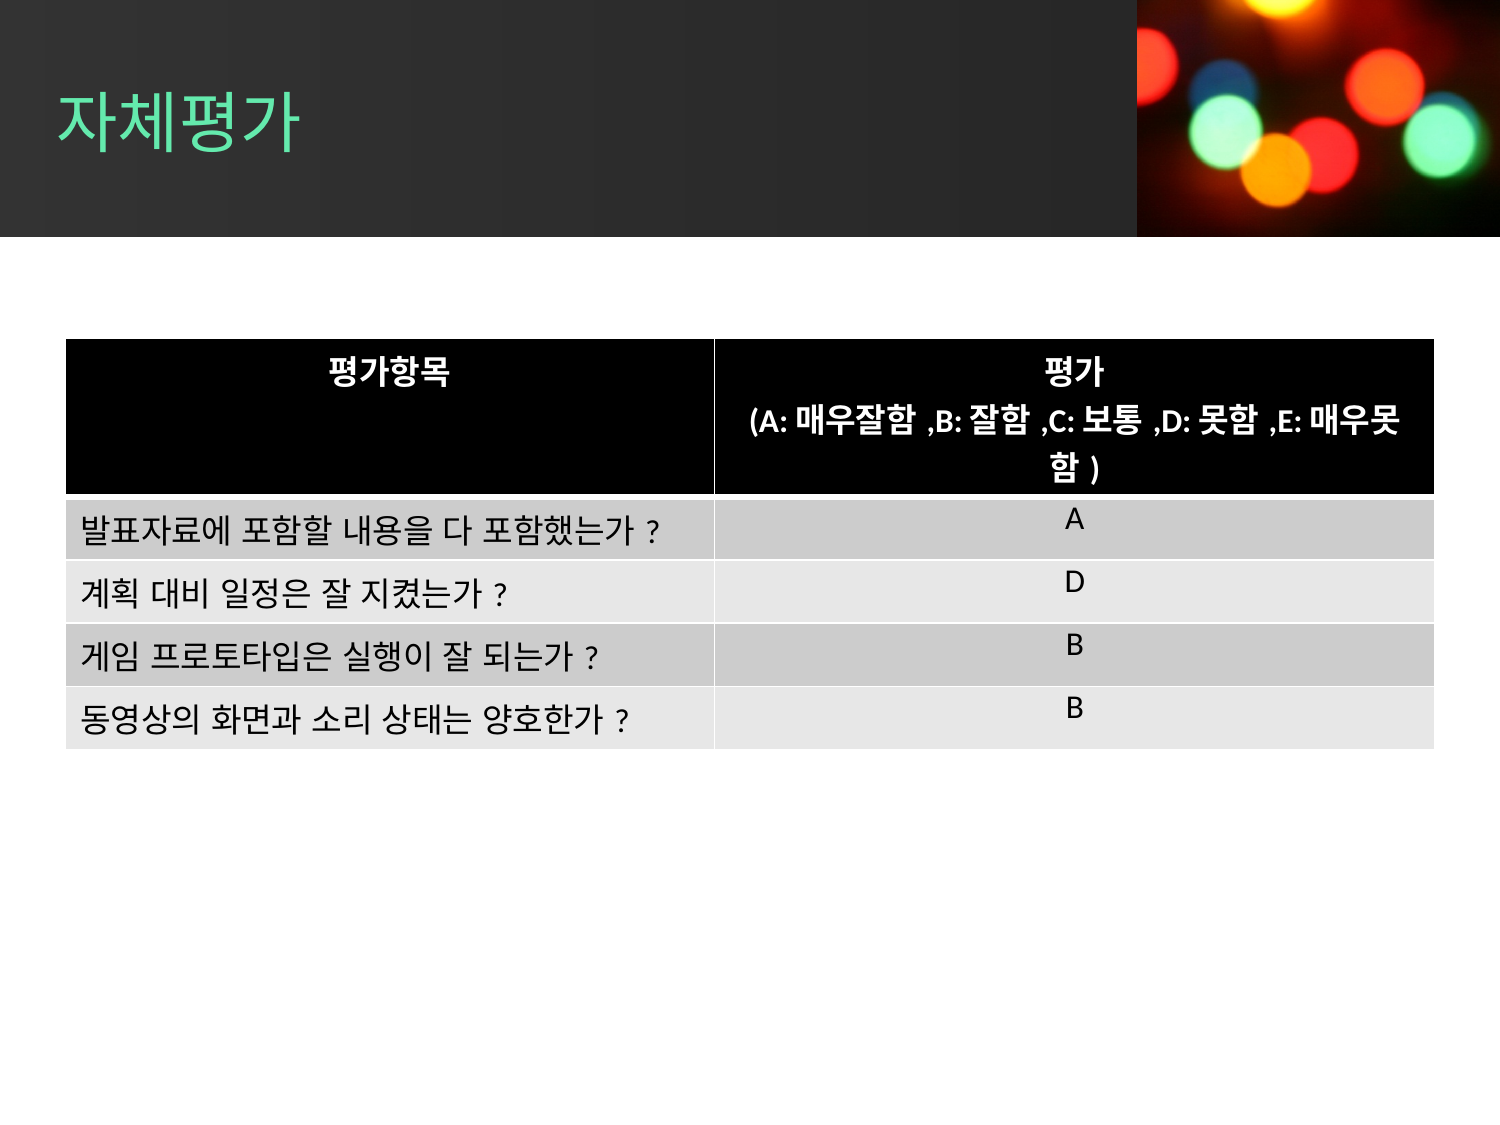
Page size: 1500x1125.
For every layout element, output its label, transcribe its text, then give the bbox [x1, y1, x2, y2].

table_header 평가항목 [66, 339, 714, 494]
table_cell A [715, 500, 1434, 559]
table_cell B [715, 687, 1434, 749]
table_cell D [715, 561, 1434, 622]
title 자체평가 [41, 45, 1164, 197]
table_cell 게임 프로토타입은 실행이 잘 되는가? [66, 624, 714, 686]
table_cell B [715, 624, 1434, 686]
table_cell 동영상의 화면과 소리 상태는 양호한가? [66, 687, 714, 749]
picture [1137, 0, 1500, 237]
table_cell 계획 대비 일정은 잘 지켰는가? [66, 561, 714, 622]
table_cell 발표자료에 포함할 내용을 다 포함했는가? [66, 500, 714, 559]
table_header 평가 (A:매우잘함,B:잘함,C:보통,D:못함,E:매우못함) [715, 339, 1434, 494]
